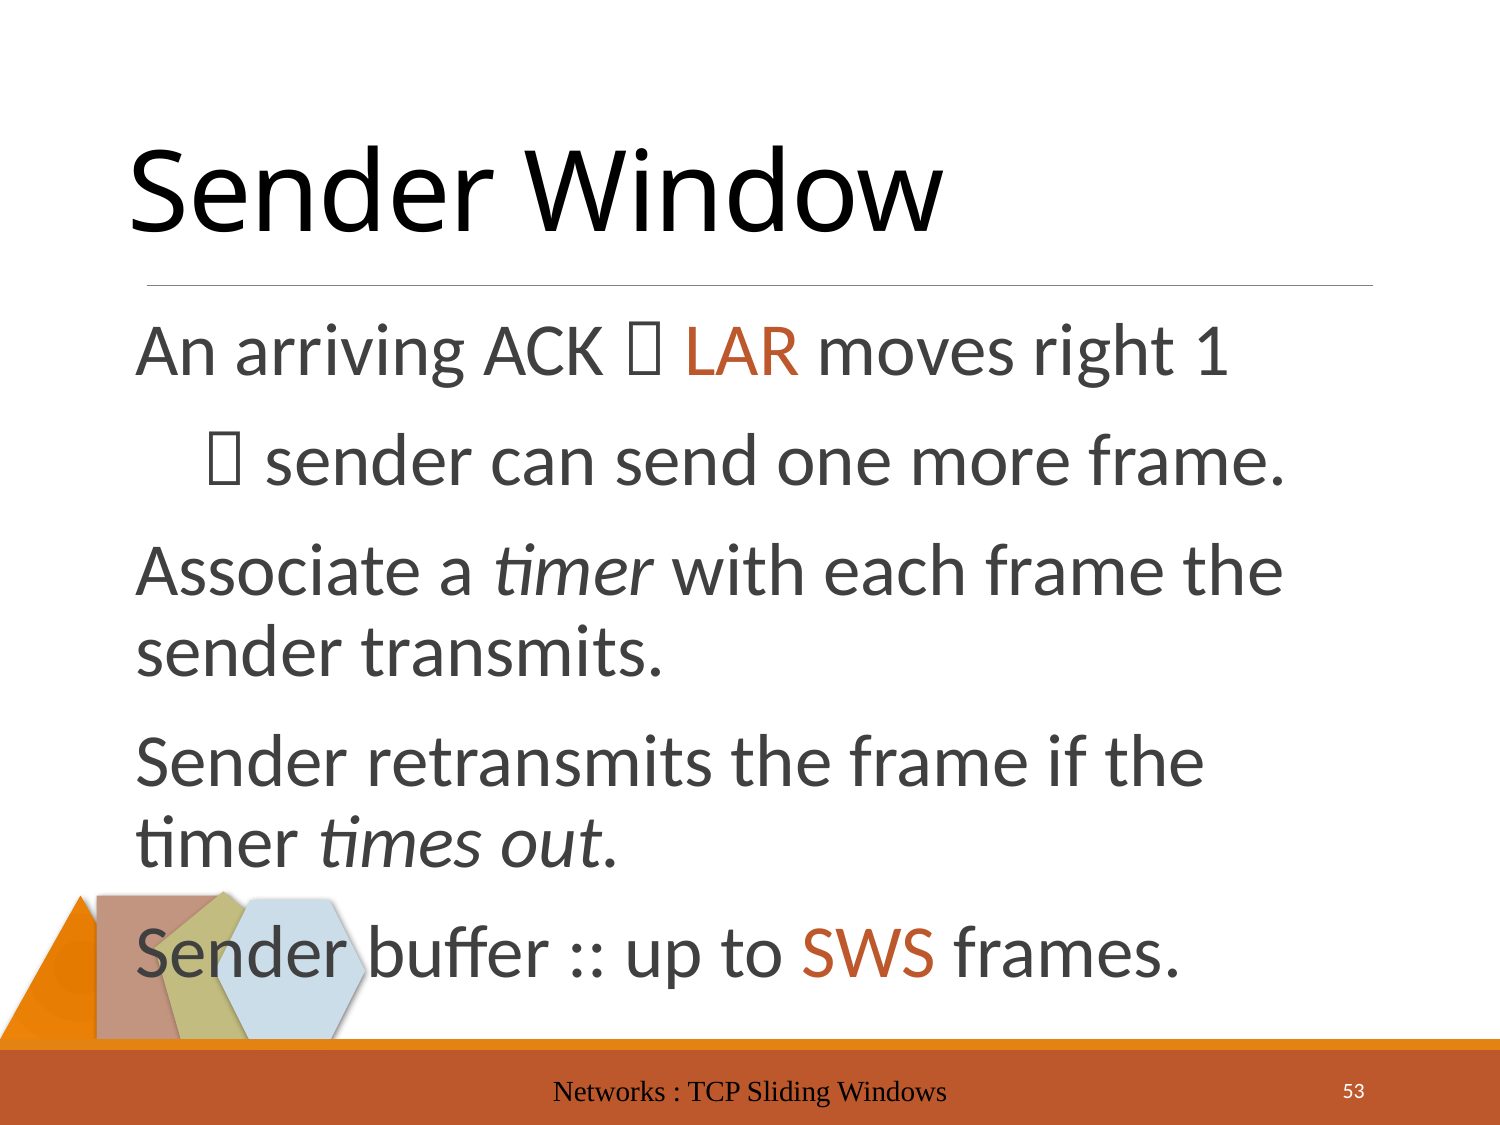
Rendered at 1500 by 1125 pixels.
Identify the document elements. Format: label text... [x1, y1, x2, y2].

footer Networks : TCP Sliding Windows [453, 1059, 1047, 1120]
title Sender Window [112, 75, 1388, 263]
slide_number 53 [1218, 1059, 1380, 1120]
list An arriving ACK  LAR moves right 1  sender can send one more frame. Associate a timer with each frame the sender transmits. Sender retransmits the frame if the timer times out. Sender buffer :: up to SWS frames. [135, 302, 1373, 963]
